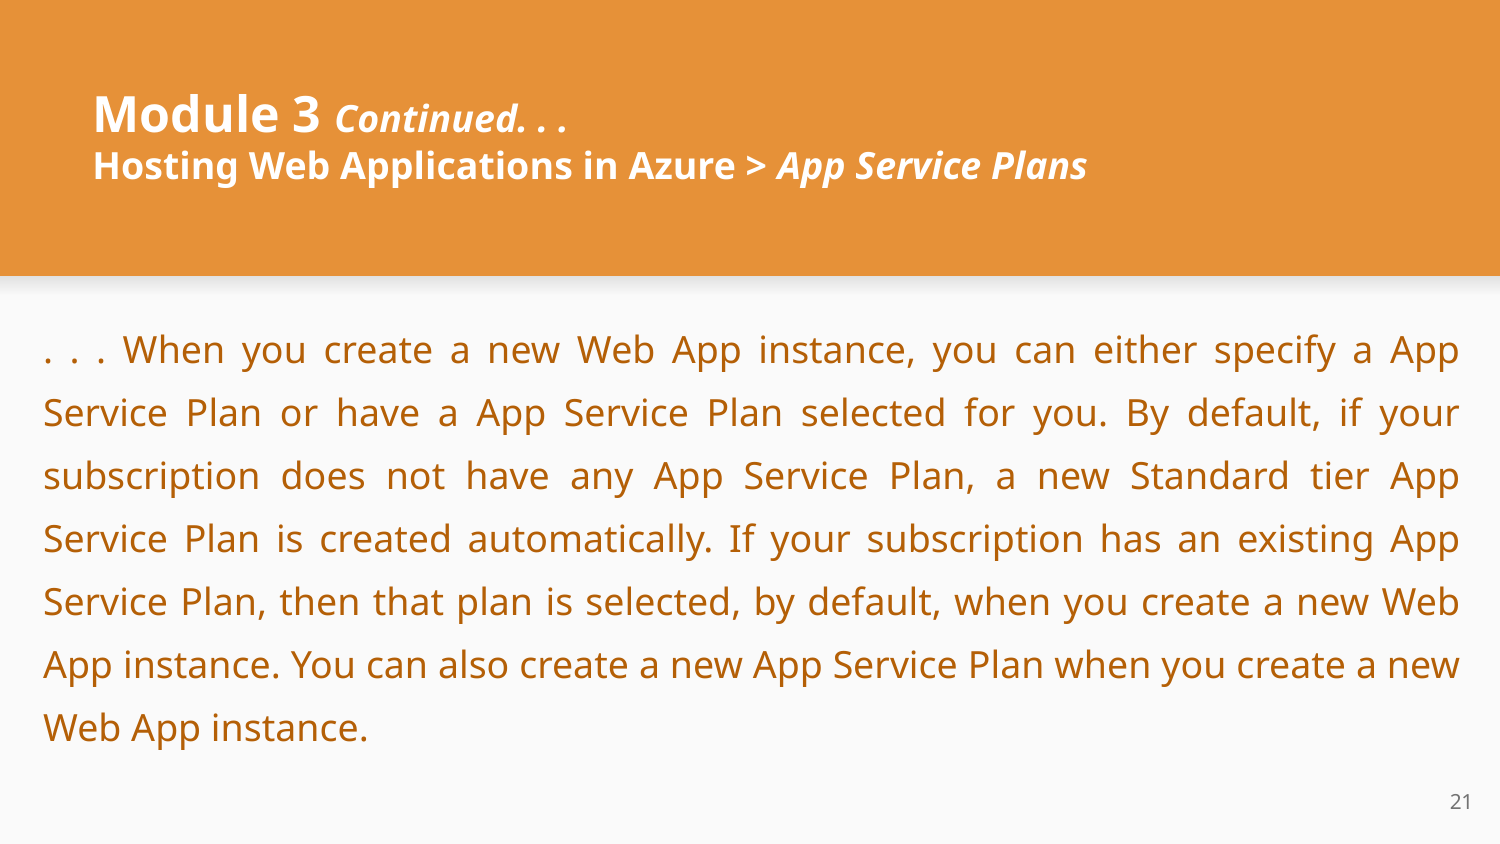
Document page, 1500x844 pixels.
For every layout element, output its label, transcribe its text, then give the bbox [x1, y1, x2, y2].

text_box . . . When you create a new Web App instance, you can either specify a App Service Plan or have a App Service Plan selected for you. By default, if your subscription does not have any App Service Plan, a new Standard tier App Service Plan is created automatically. If your subscription has an existing App Service Plan, then that plan is selected, by default, when you create a new Web App instance. You can also create a new App Service Plan when you create a new Web App instance. [28, 293, 1477, 819]
title Module 3 Continued. . . Hosting Web Applications in Azure > App Service Plans [77, 20, 1433, 248]
slide_number ‹#› [1398, 770, 1489, 835]
